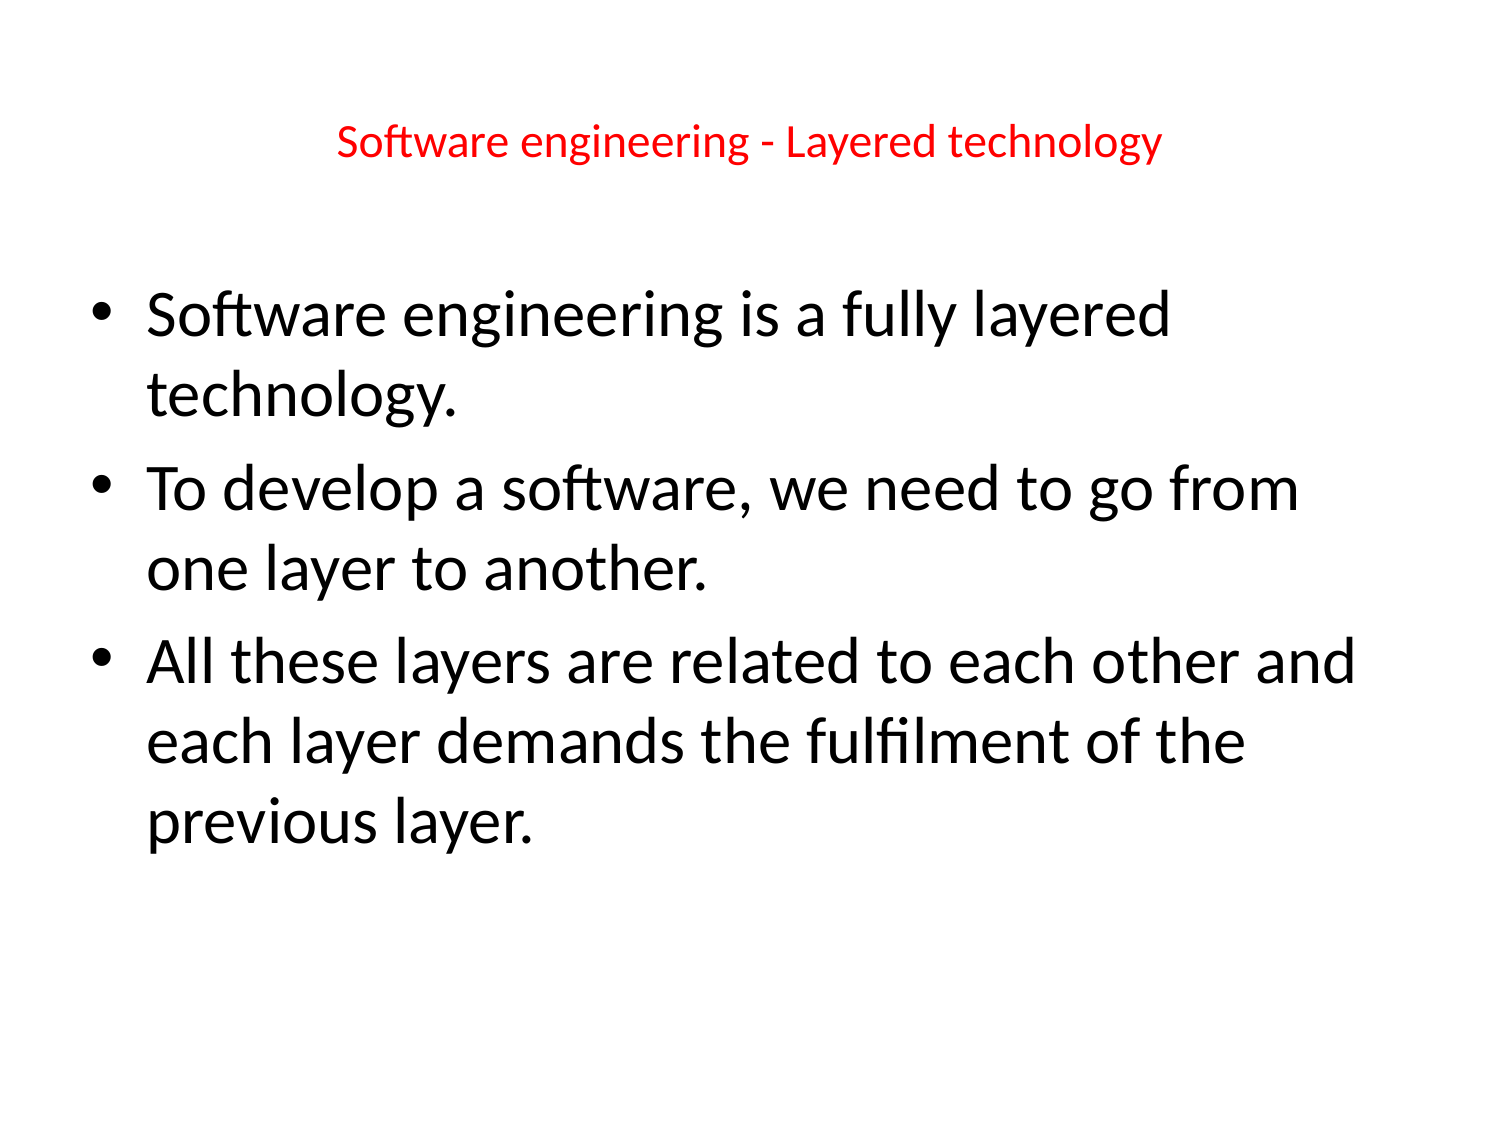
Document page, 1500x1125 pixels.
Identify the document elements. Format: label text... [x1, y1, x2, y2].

title Software engineering - Layered technology [75, 45, 1425, 233]
list Software engineering is a fully layered technology. To develop a software, we need to go from one layer to another. All these layers are related to each other and each layer demands the fulfilment of the previous layer. [75, 262, 1425, 1005]
